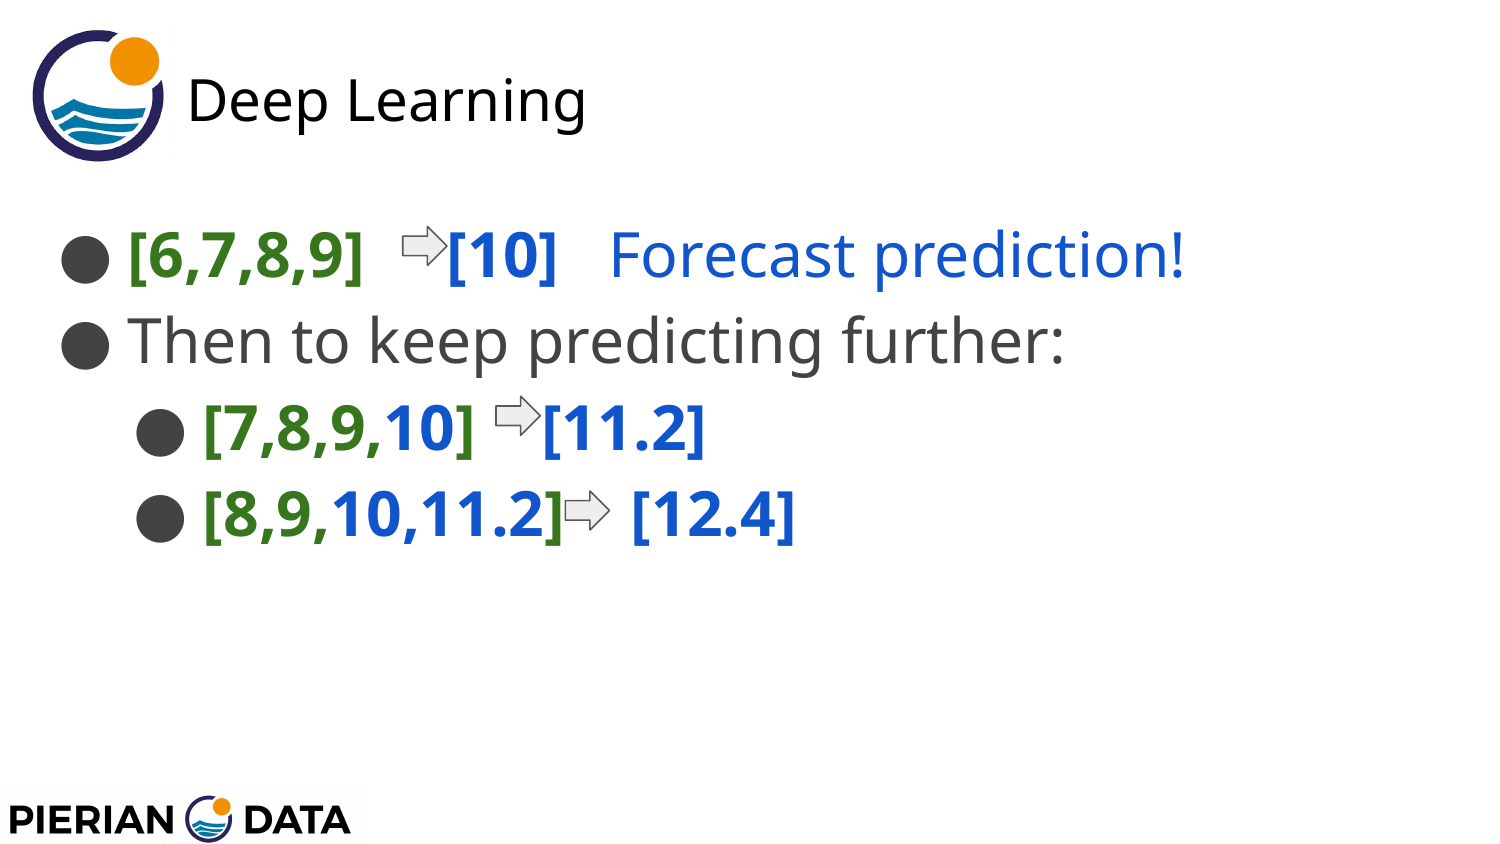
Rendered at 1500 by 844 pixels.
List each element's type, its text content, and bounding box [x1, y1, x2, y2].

picture [24, 24, 172, 167]
text_box [402, 226, 447, 266]
list [6,7,8,9] [10] Forecast prediction! Then to keep predicting further: [7,8,9,10] [11.2] [8,9,10,11.2] [12.4] [37, 189, 1500, 750]
text_box [496, 396, 541, 436]
text_box [565, 490, 610, 531]
title Deep Learning [176, 48, 1449, 143]
picture [0, 787, 368, 844]
